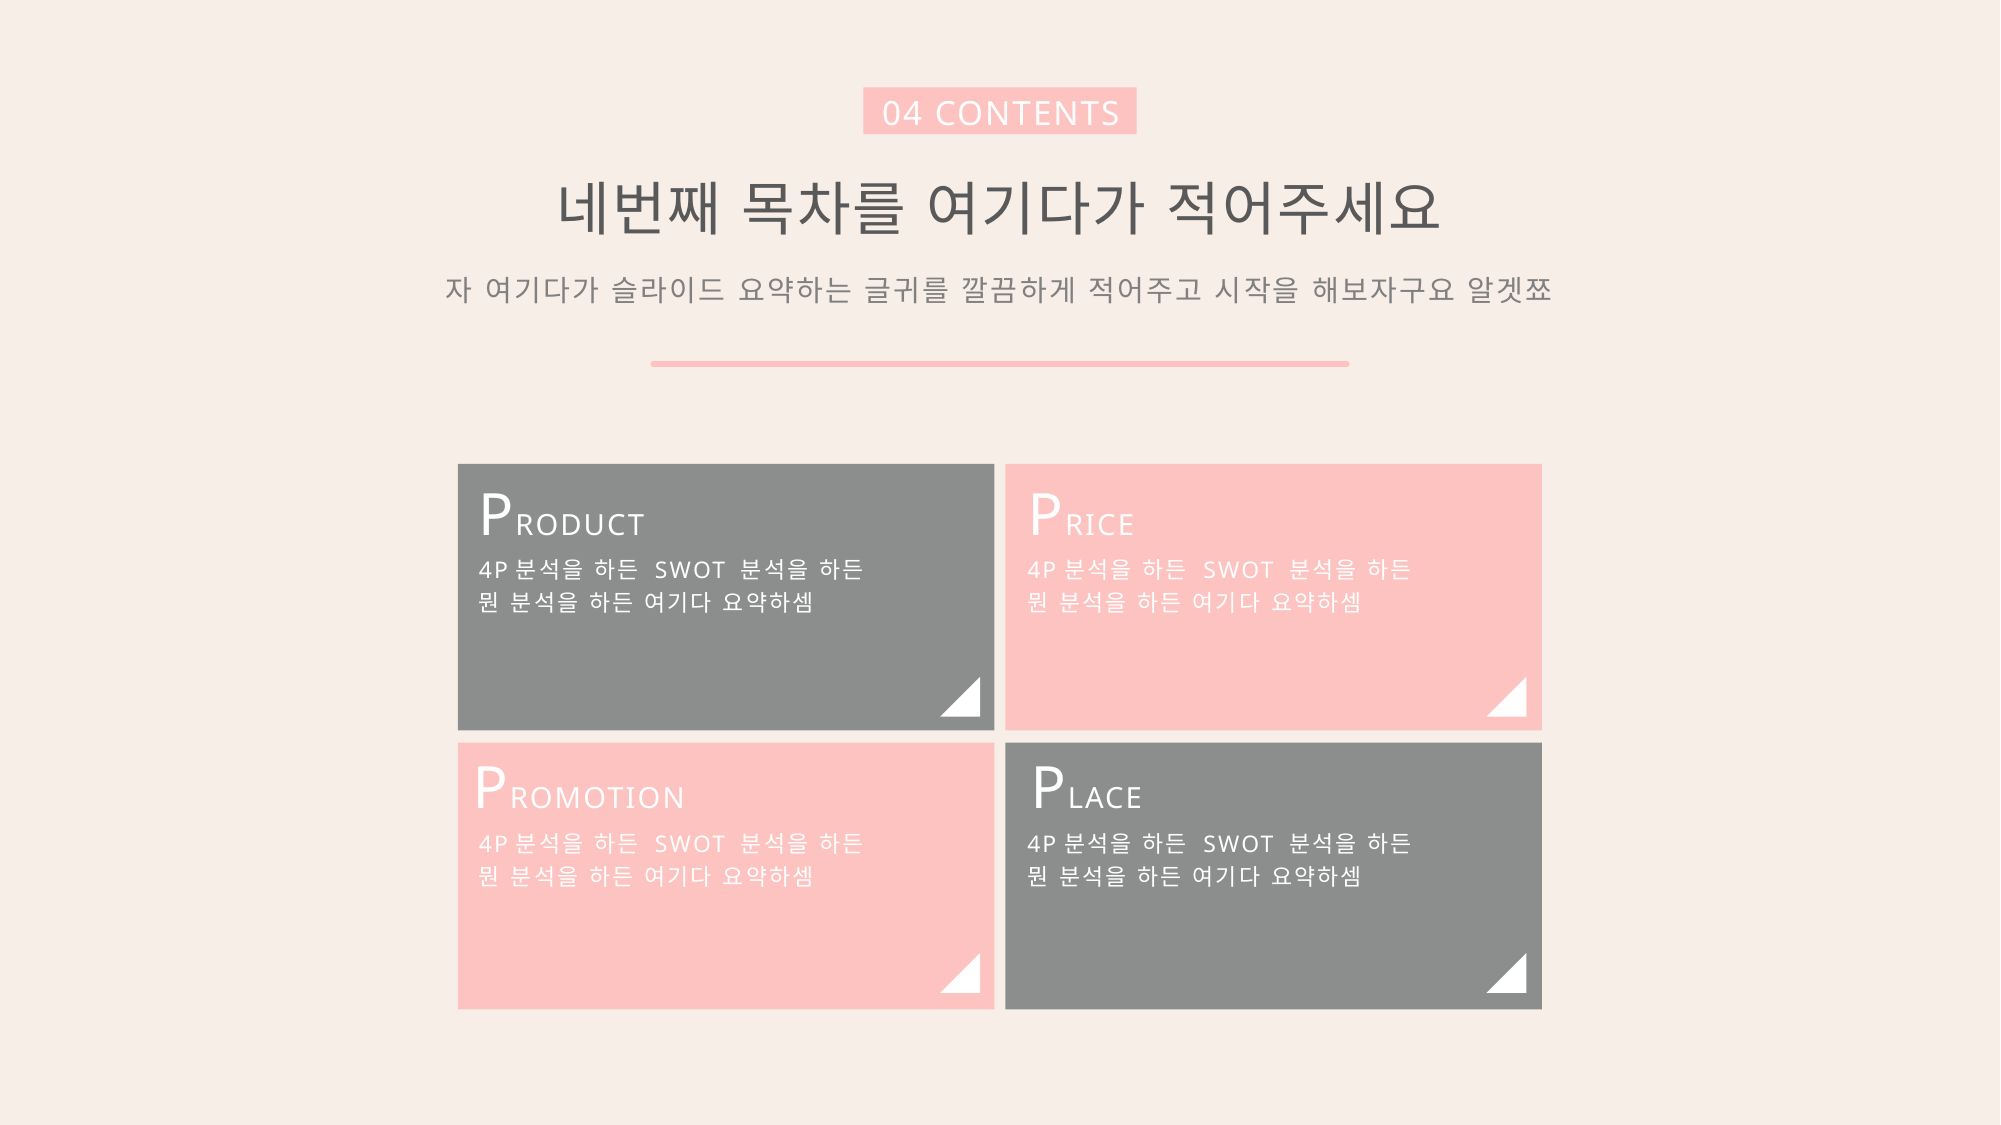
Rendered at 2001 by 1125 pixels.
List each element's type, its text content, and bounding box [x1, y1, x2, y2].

text_box 자 여기다가 슬라이드 요약하는 글귀를 깔끔하게 적어주고 시작을 해보자구요 알겟쬬 [430, 264, 1569, 315]
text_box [457, 463, 1542, 1010]
text_box 04 CONTENTS [856, 84, 1135, 140]
text_box 네번째 목차를 여기다가 적어주세요 [541, 165, 1458, 250]
